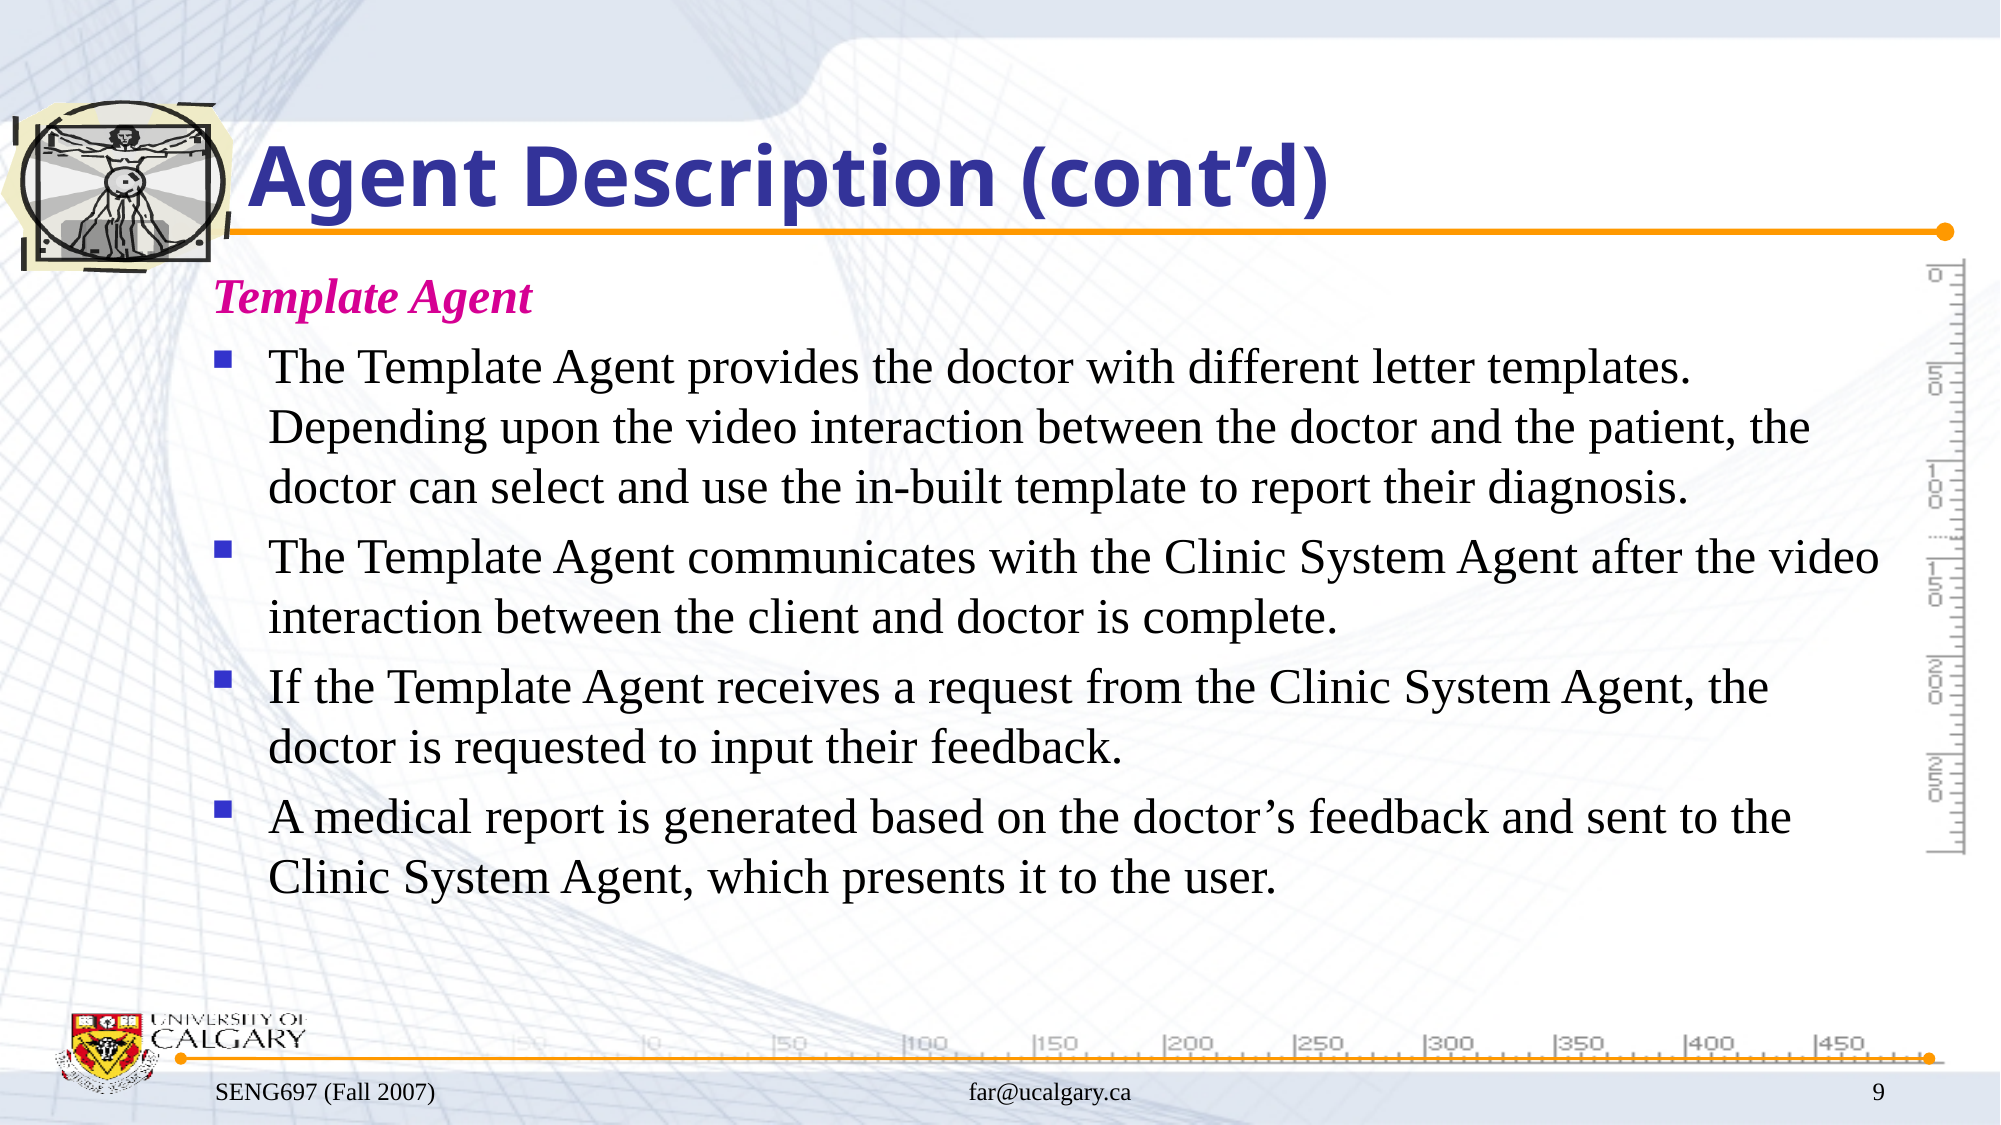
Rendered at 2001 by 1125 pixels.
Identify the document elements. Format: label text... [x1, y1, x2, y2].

footer far@ucalgary.ca [733, 1046, 1367, 1113]
slide_number 9 [1483, 1046, 1901, 1113]
slide_number SENG697 (Fall 2007) [199, 1046, 617, 1113]
title Agent Description (cont’d) [233, 42, 1957, 231]
picture [0, 0, 2000, 1125]
list Template Agent The Template Agent provides the doctor with different letter templates. Depending upon the video interaction between the doctor and the patient, the doctor can select and use the in-built template to report their diagnosis. The Template Agent communicates with the Clinic System Agent after the video interaction between the client and doctor is complete. If the Template Agent receives a request from the Clinic System Agent, the doctor is requested to input their feedback. A medical report is generated based on the doctor’s feedback and sent to the Clinic System Agent, which presents it to the user. [196, 255, 1921, 1000]
